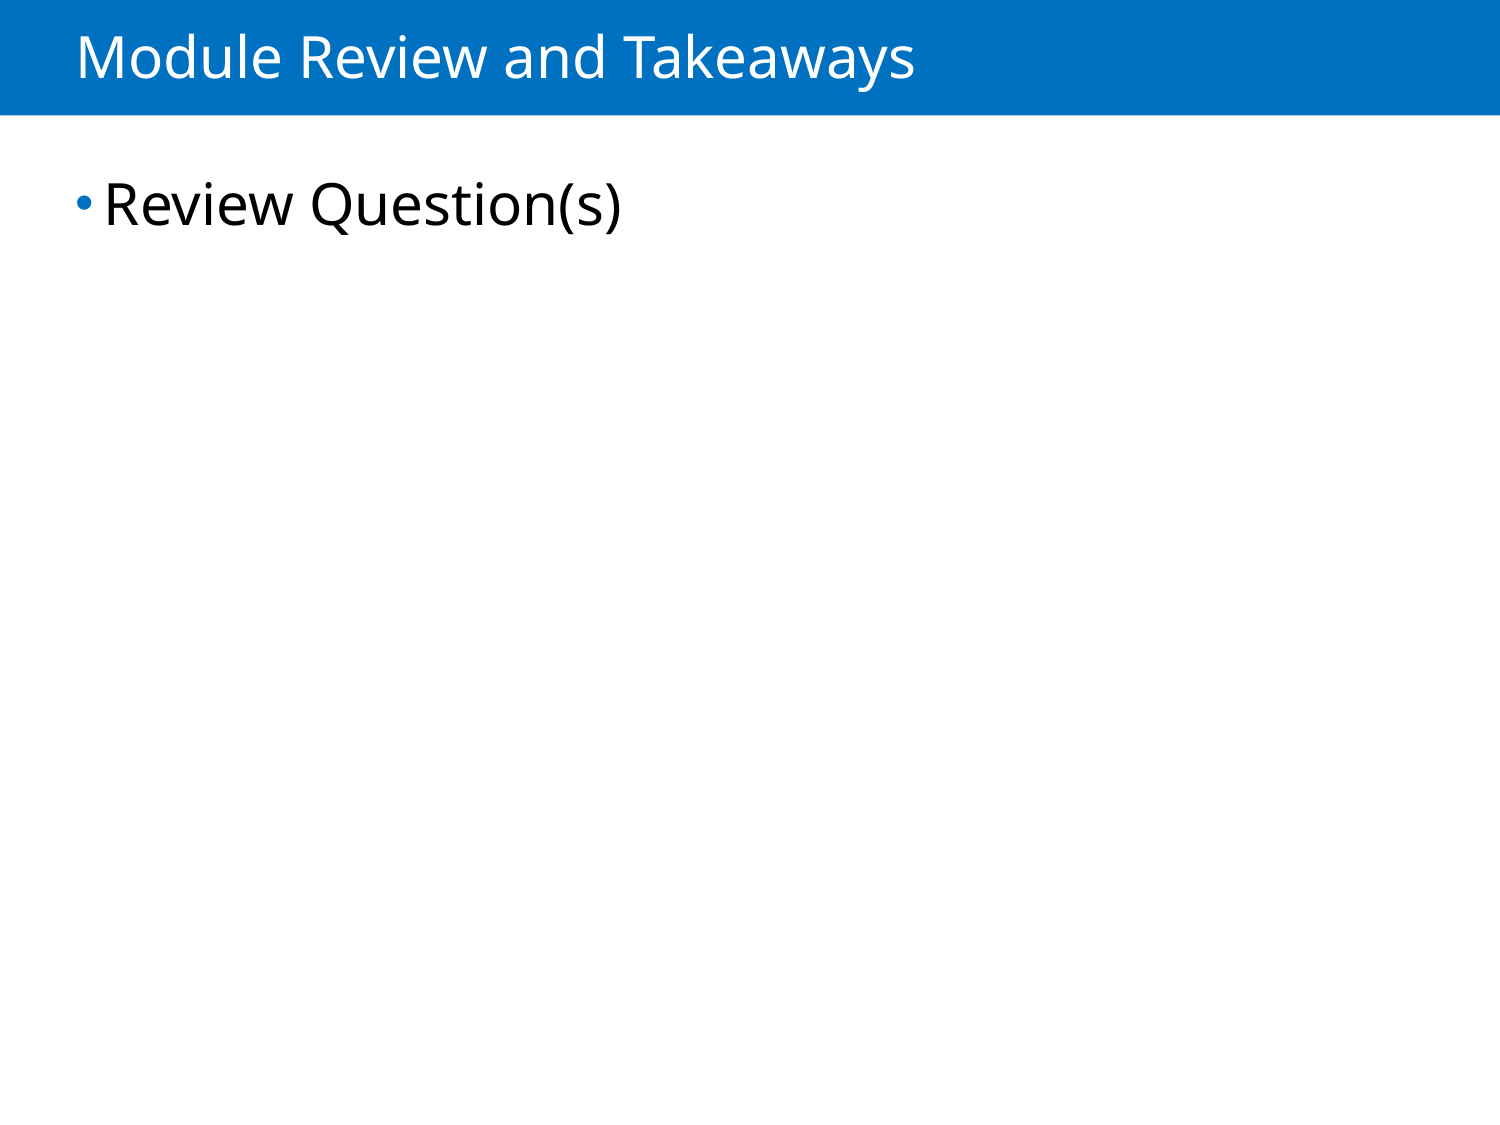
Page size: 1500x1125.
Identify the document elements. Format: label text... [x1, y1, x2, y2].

list Review Question(s) [74, 167, 1408, 1013]
title Module Review and Takeaways [75, 0, 1351, 122]
